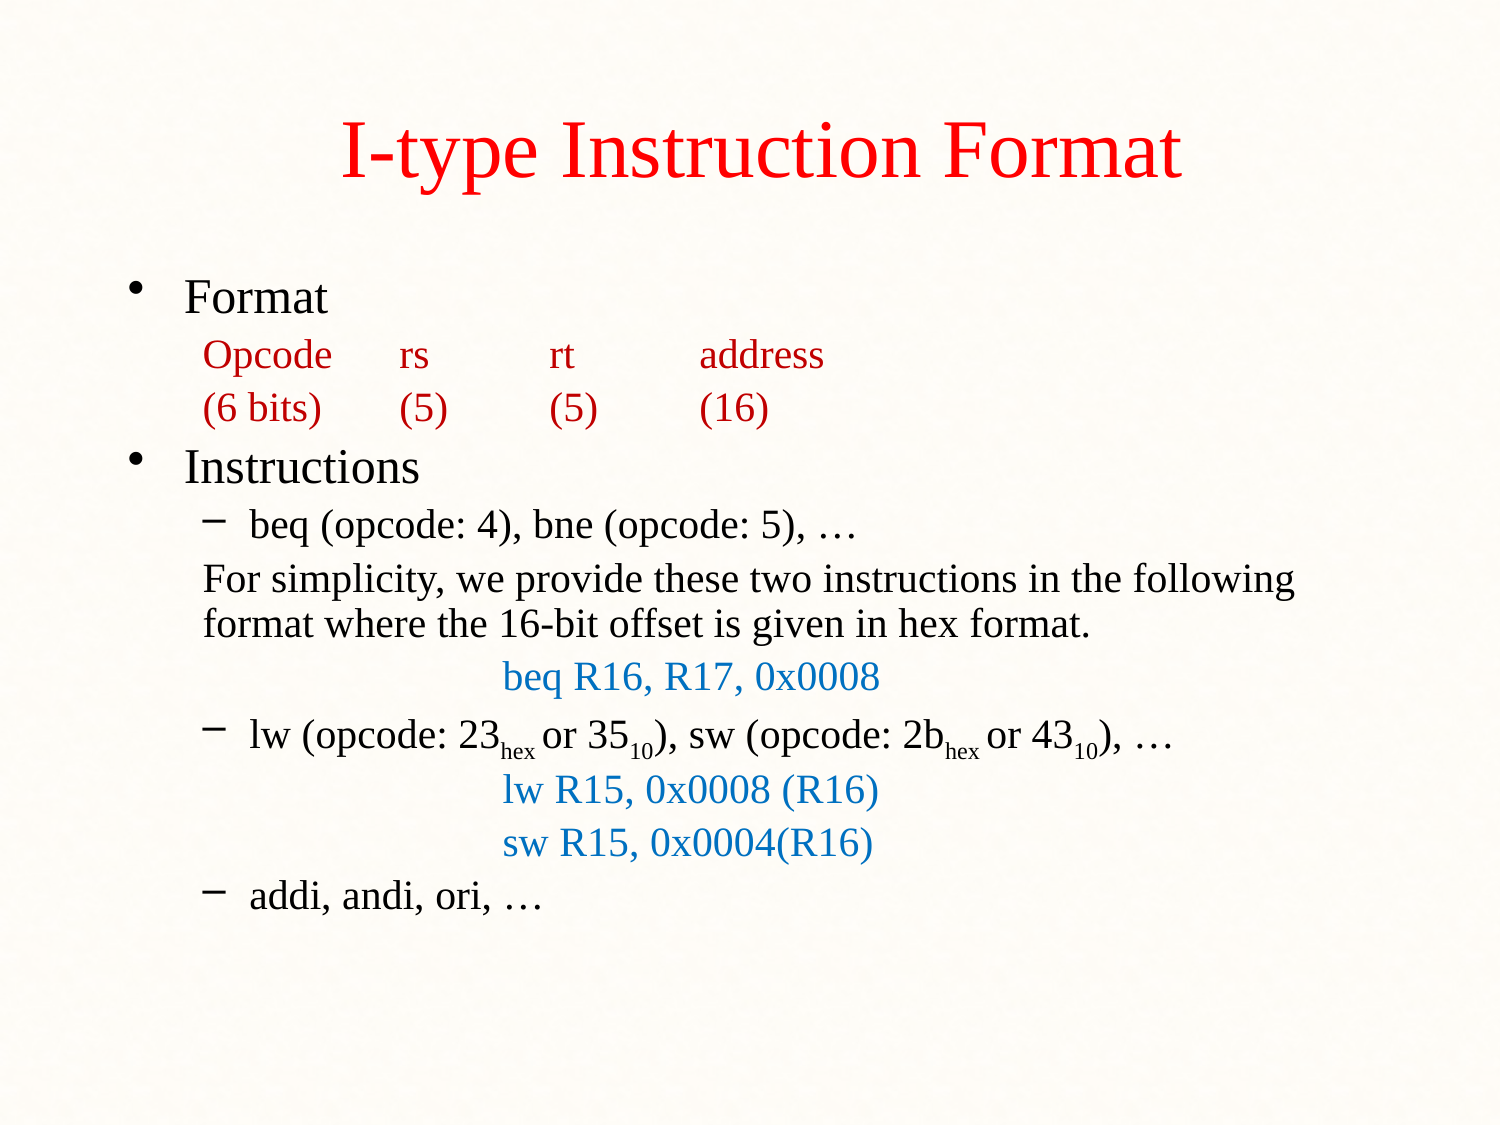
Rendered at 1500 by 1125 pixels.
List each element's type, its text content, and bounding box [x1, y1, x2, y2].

title I-type Instruction Format [125, 99, 1400, 188]
list Format Opcode rs rt address (6 bits) (5) (5) (16) Instructions beq (opcode: 4), bne (opcode: 5), … For simplicity, we provide these two instructions in the following format where the 16-bit offset is given in hex format. beq R16, R17, 0x0008 lw (opcode: 23hex or 3510), sw (opcode: 2bhex or 4310), … lw R15, 0x0008 (R16) sw R15, 0x0004(R16) addi, andi, ori, … [112, 262, 1388, 1088]
